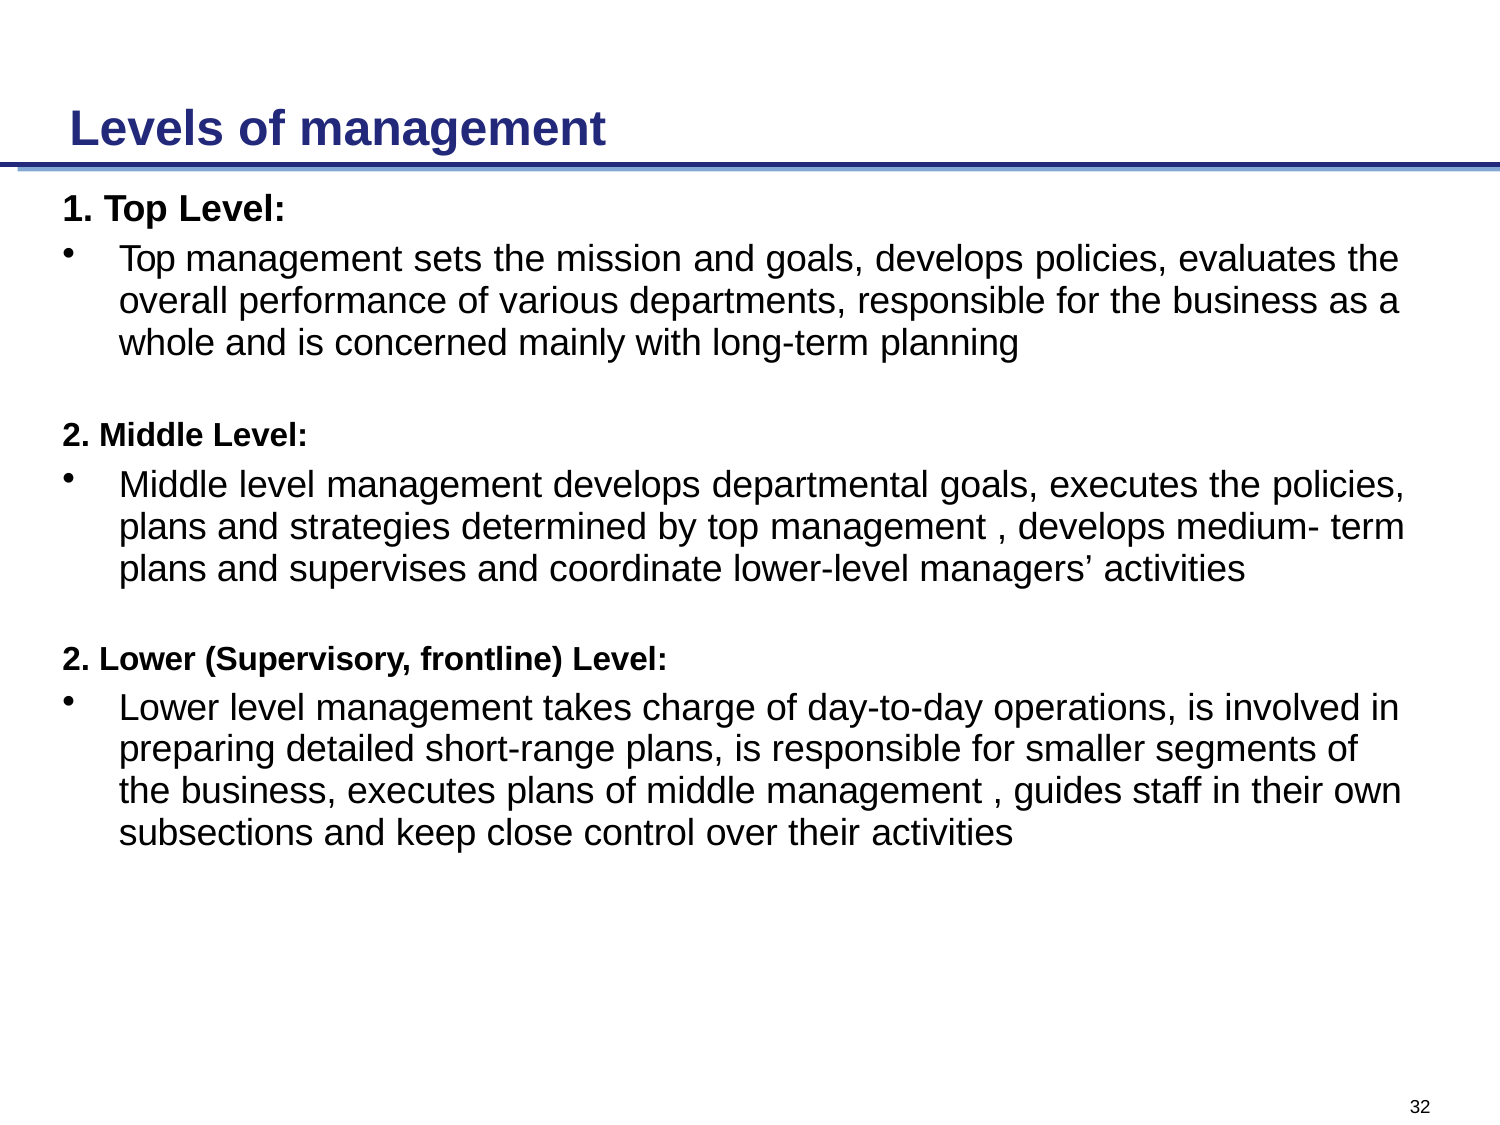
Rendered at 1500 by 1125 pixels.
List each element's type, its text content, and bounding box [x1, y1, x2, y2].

slide_number 32 [1403, 1094, 1437, 1125]
title Levels of management [67, 93, 611, 175]
text_box 1. Top Level: Top management sets the mission and goals, develops policies, evaluates the overall performance of various departments, responsible for the business as a whole and is concerned mainly with long-term planning 2. Middle Level: Middle level management develops departmental goals, executes the policies, plans and strategies determined by top management , develops medium- term plans and supervises and coordinate lower-level managers’ activities 2. Lower (Supervisory, frontline) Level: Lower level management takes charge of day-to-day operations, is involved in preparing detailed short-range plans, is responsible for smaller segments of the business, executes plans of middle management , guides staff in their own subsections and keep close control over their activities [60, 175, 1417, 854]
